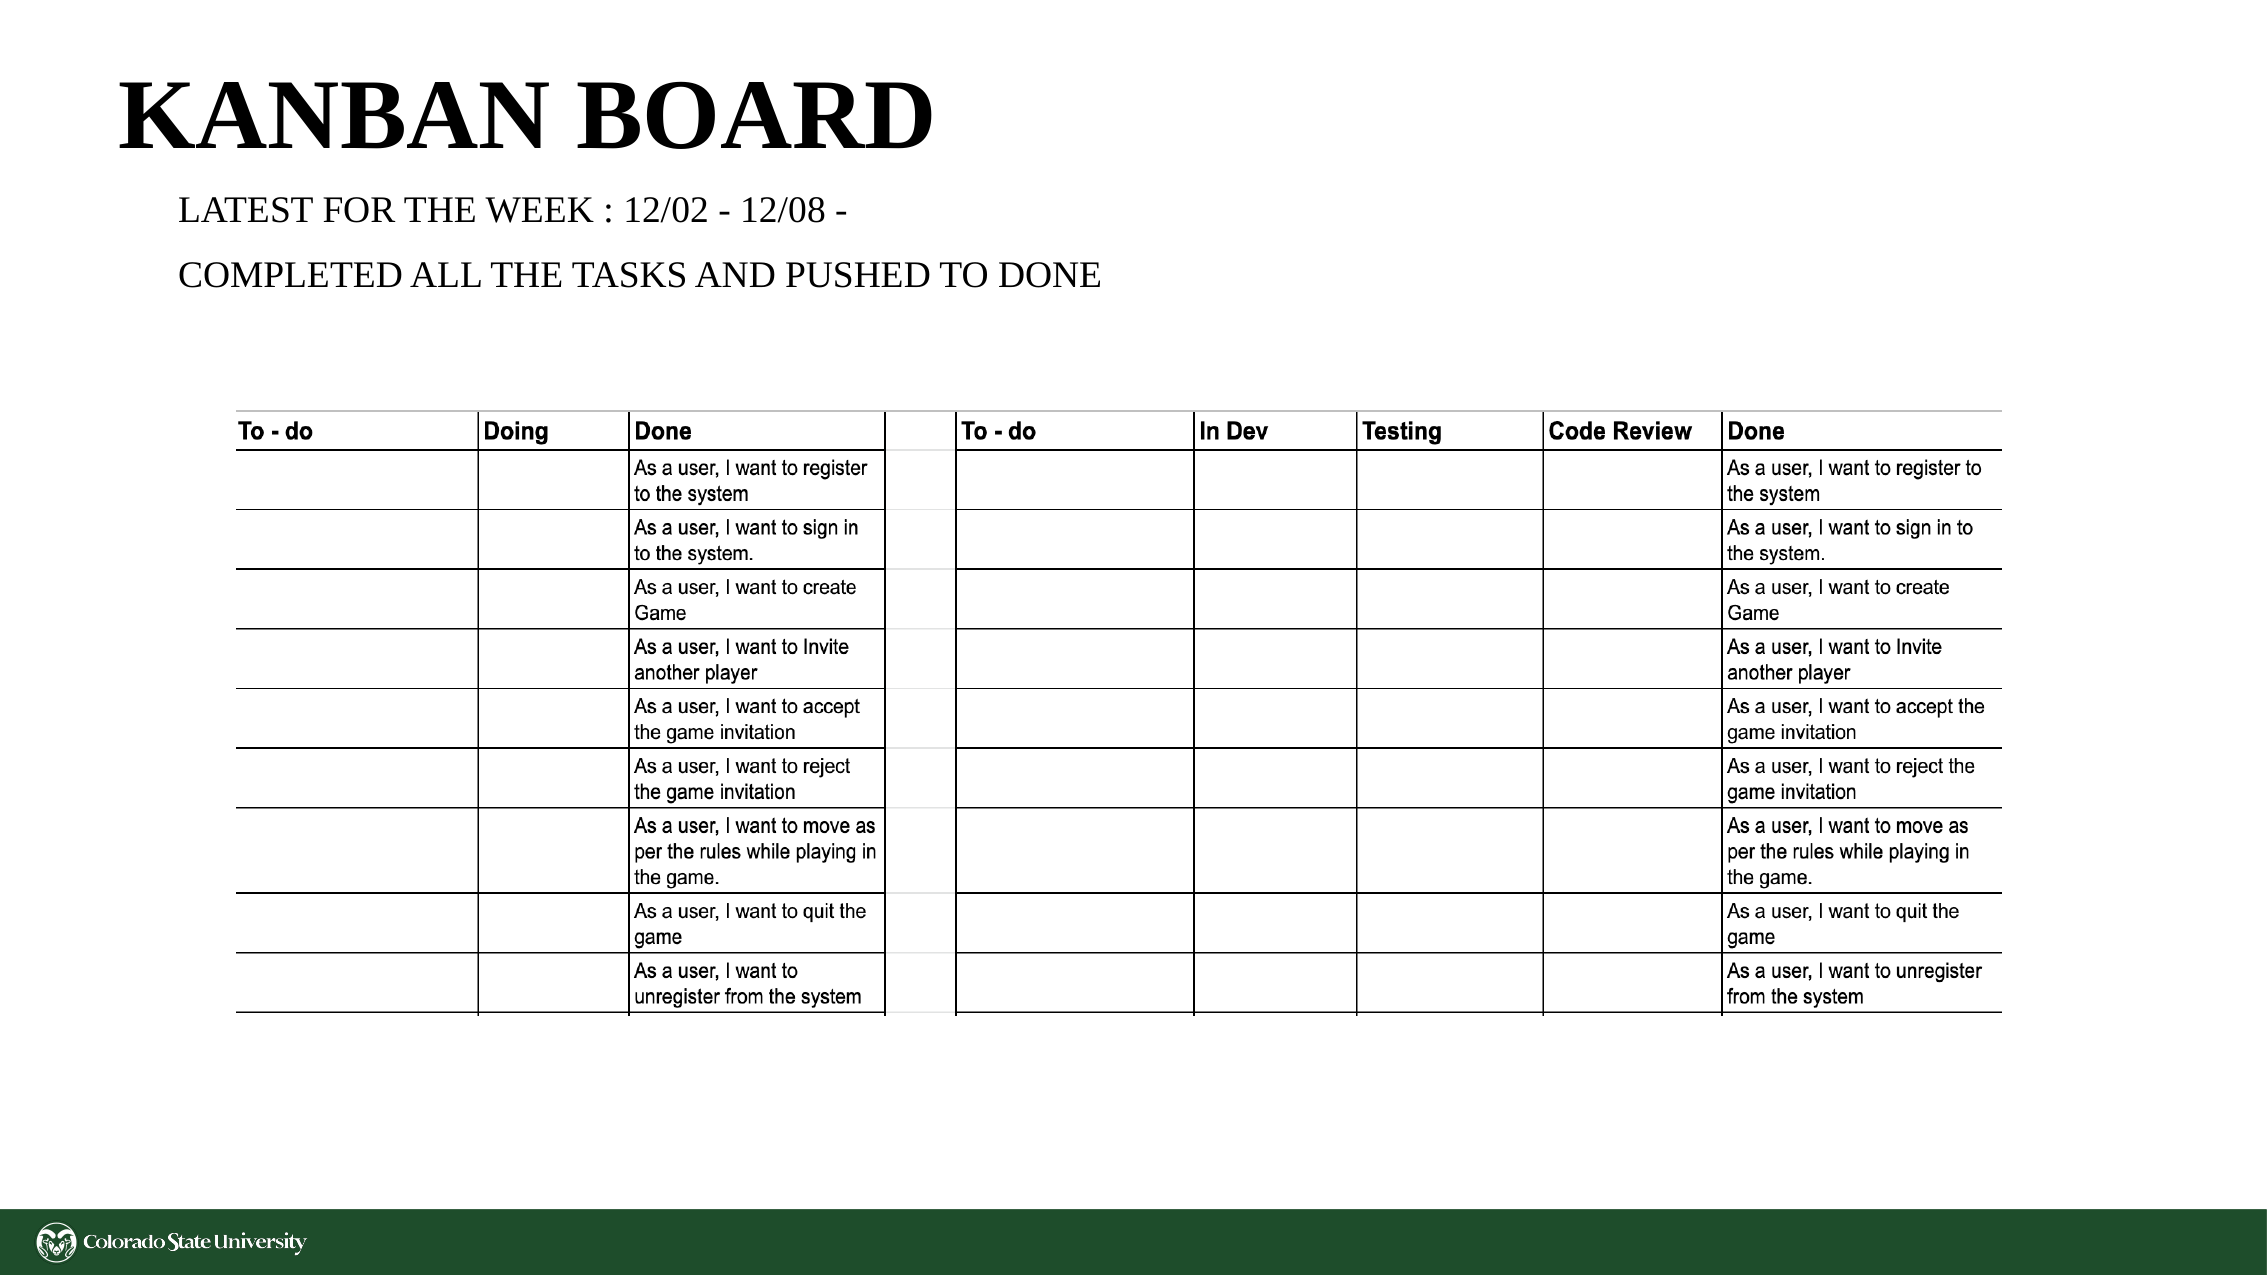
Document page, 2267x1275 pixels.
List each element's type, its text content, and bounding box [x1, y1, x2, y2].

title KANBAN BOARD LATEST FOR THE WEEK : 12/02 - 12/08 - COMPLETED ALL THE TASKS AND PUSHED TO DONE [103, 148, 2164, 316]
picture [24, 1209, 319, 1275]
picture [236, 410, 2002, 1016]
